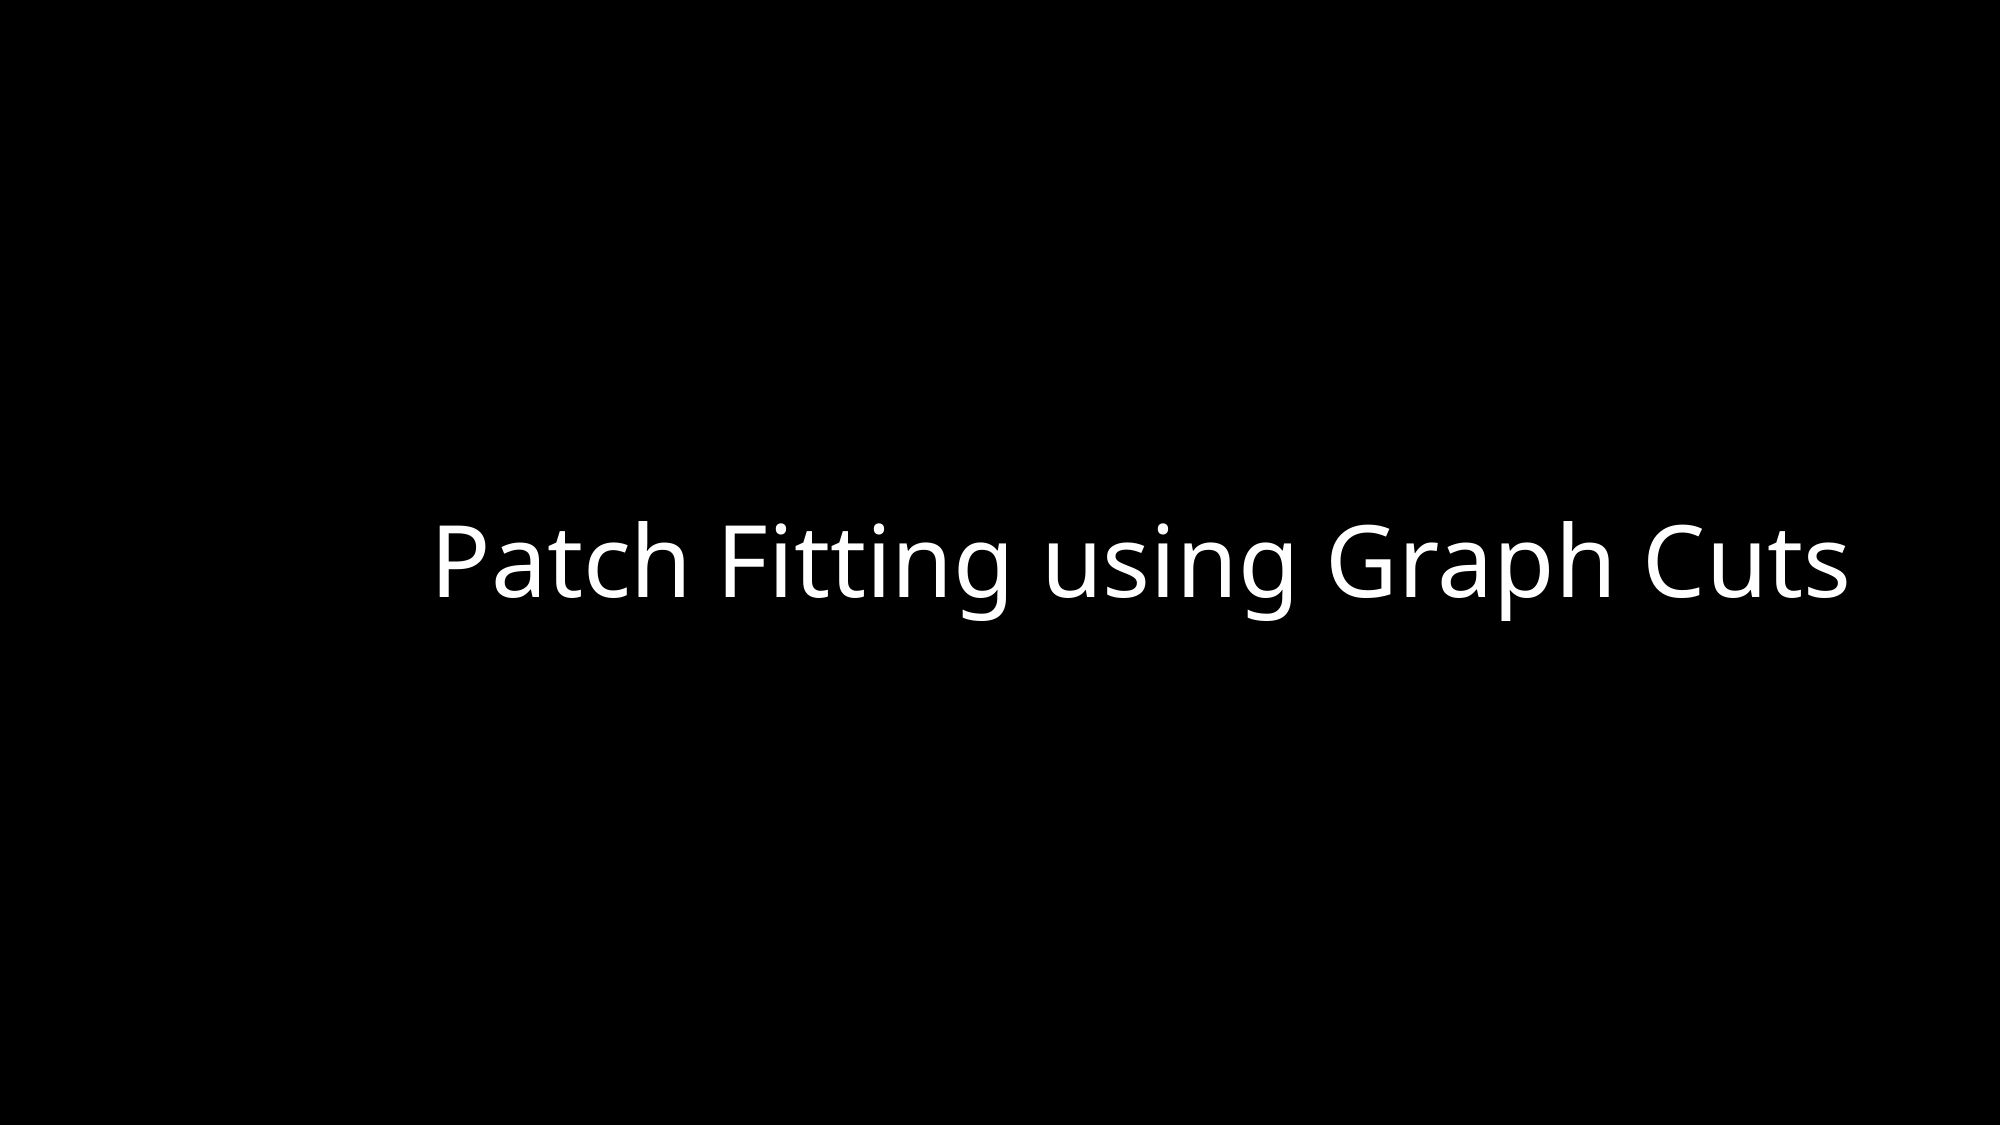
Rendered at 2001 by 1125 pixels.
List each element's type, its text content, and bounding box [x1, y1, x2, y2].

title Patch Fitting using Graph Cuts [415, 456, 2000, 674]
